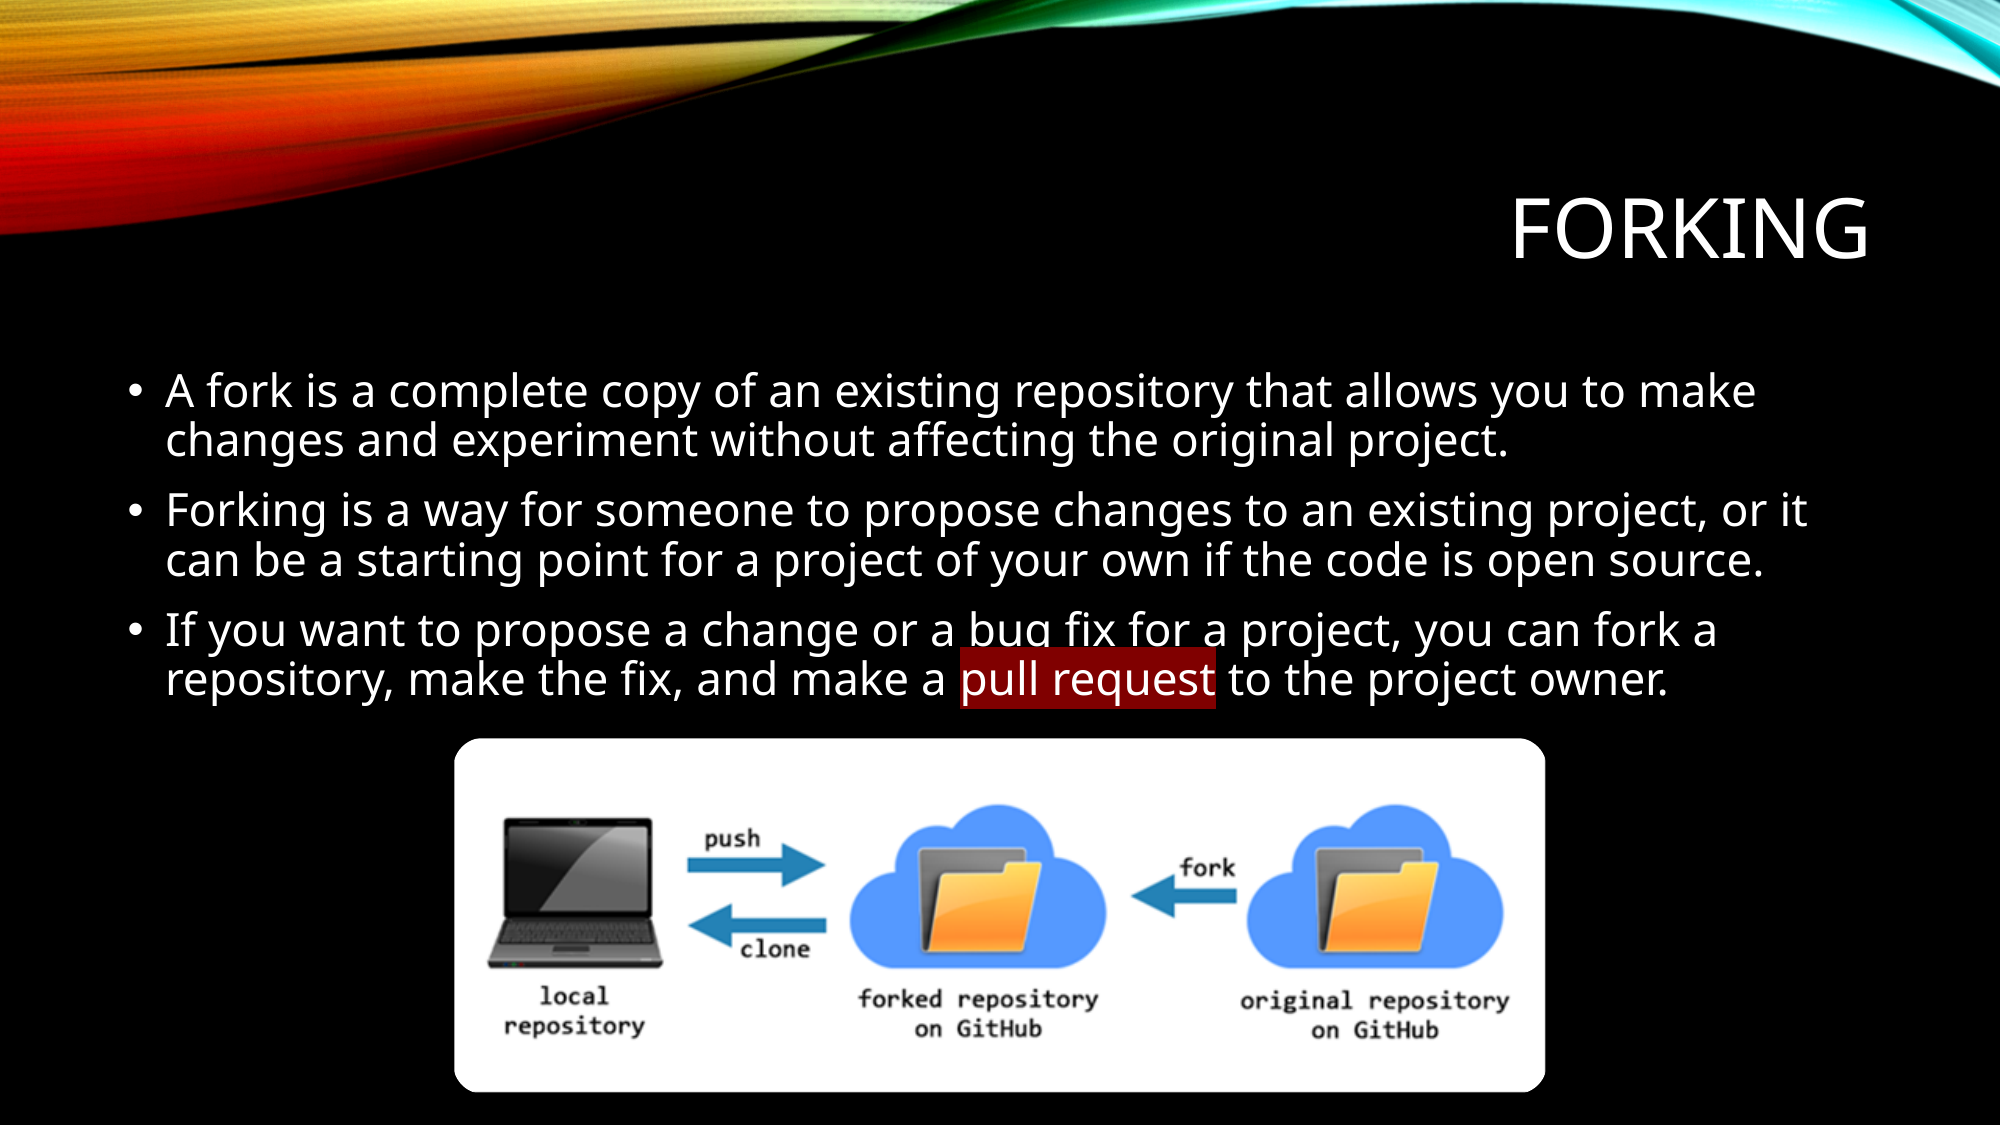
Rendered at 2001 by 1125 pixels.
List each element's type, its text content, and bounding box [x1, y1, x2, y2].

title Forking [474, 125, 1888, 338]
list A fork is a complete copy of an existing repository that allows you to make changes and experiment without affecting the original project. Forking is a way for someone to propose changes to an existing project, or it can be a starting point for a project of your own if the code is open source. If you want to propose a change or a bug fix for a project, you can fork a repository, make the fix, and make a pull request to the project owner. [112, 360, 1888, 1021]
picture [452, 737, 1548, 1095]
picture [0, 0, 2000, 237]
